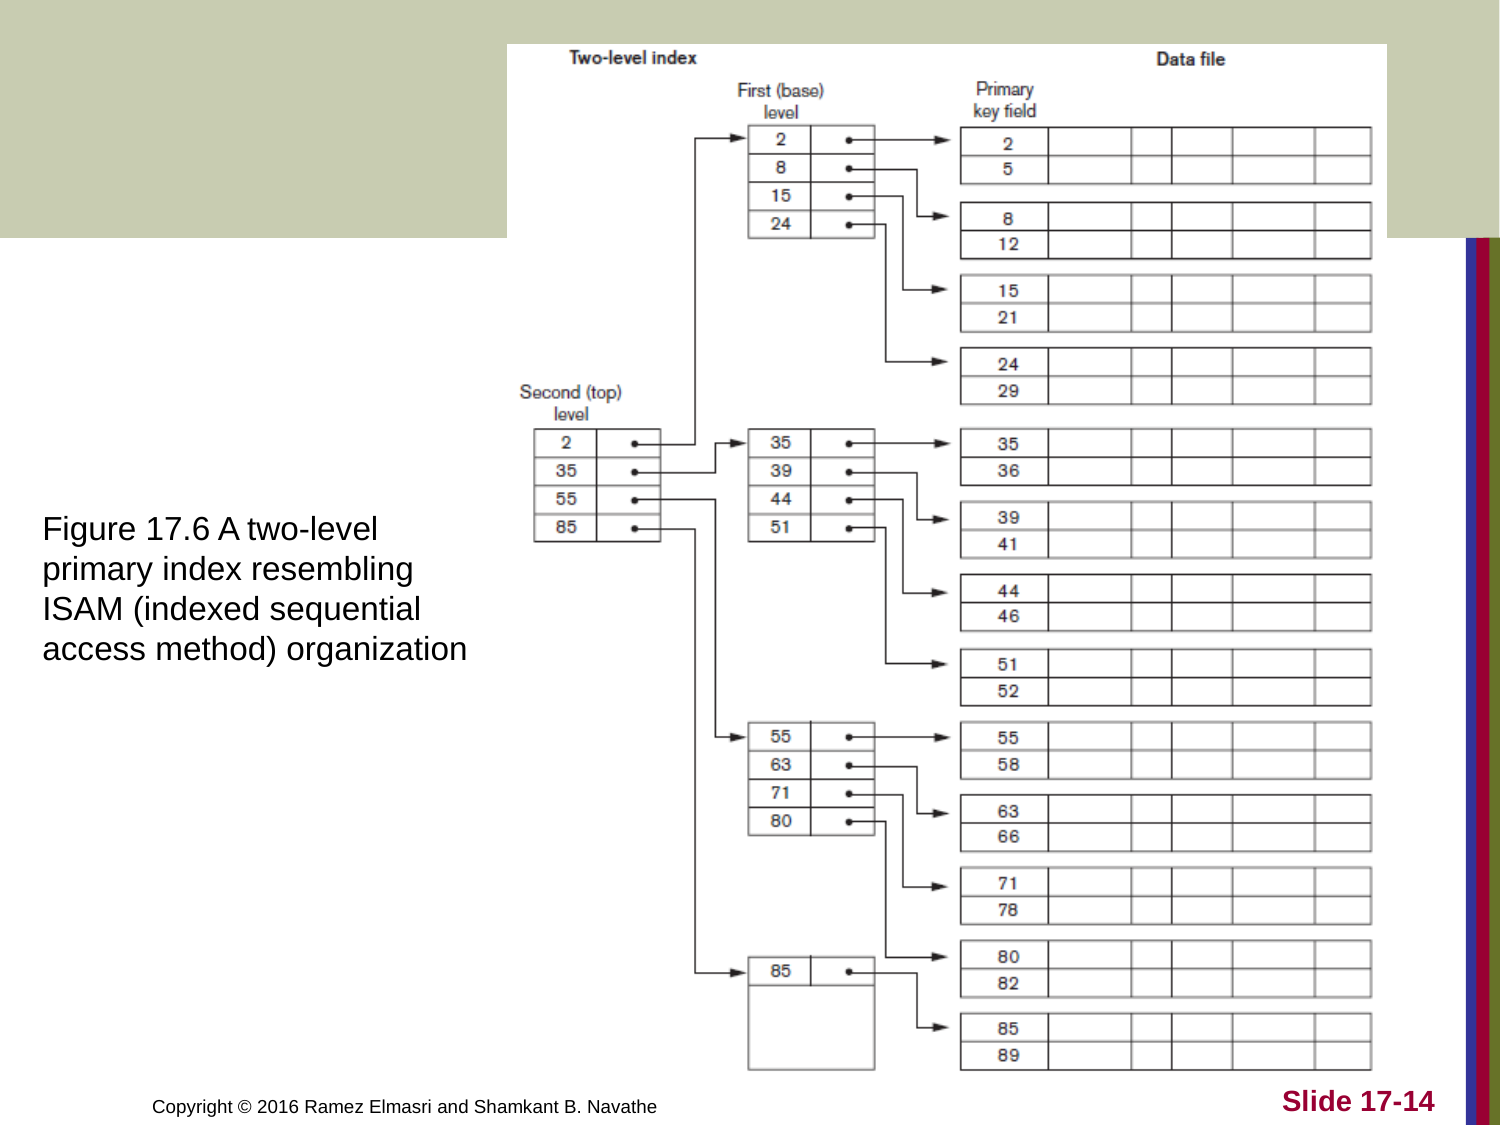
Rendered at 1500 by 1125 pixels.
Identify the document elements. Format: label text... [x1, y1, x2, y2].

slide_number Slide 17-14 [1137, 1049, 1451, 1125]
picture [506, 43, 1388, 1082]
text_box Figure 17.6 A two-level primary index resembling ISAM (indexed sequential access method) organization [27, 499, 501, 675]
